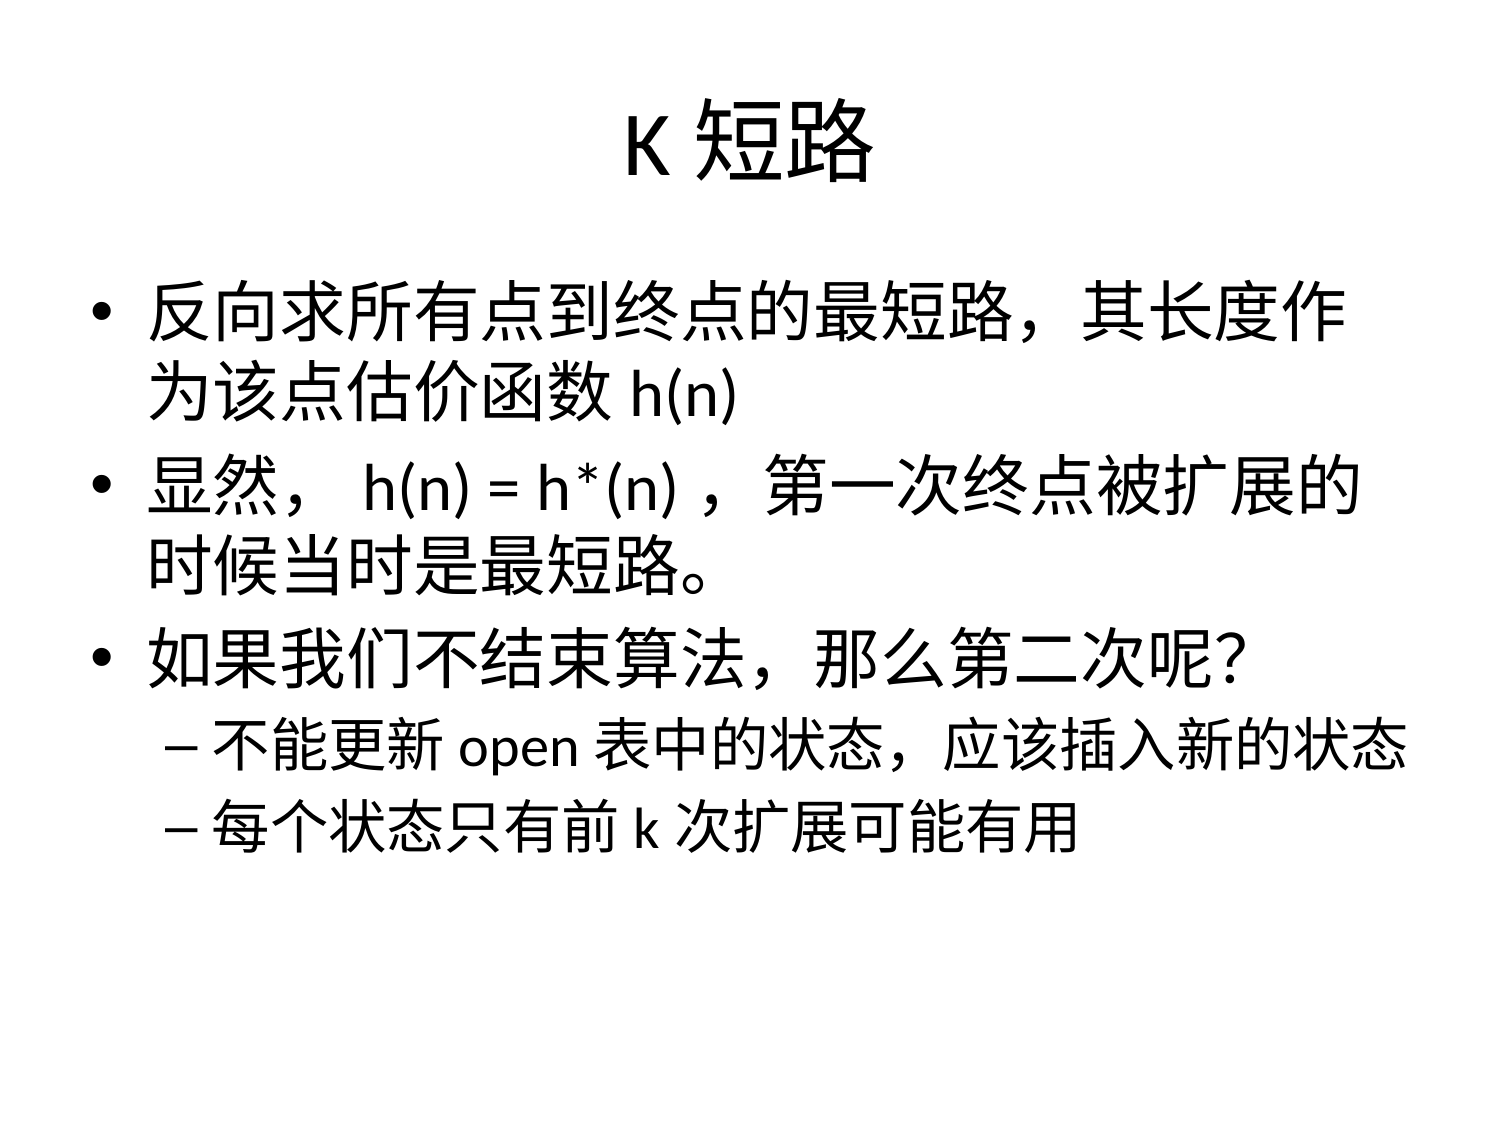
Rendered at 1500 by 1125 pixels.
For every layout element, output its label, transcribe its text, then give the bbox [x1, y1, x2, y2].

list 反向求所有点到终点的最短路，其长度作为该点估价函数h(n) 显然，h(n) = h*(n)，第一次终点被扩展的时候当时是最短路。 如果我们不结束算法，那么第二次呢？ 不能更新open表中的状态，应该插入新的状态 每个状态只有前k次扩展可能有用 [75, 262, 1425, 1005]
title K短路 [75, 45, 1425, 233]
